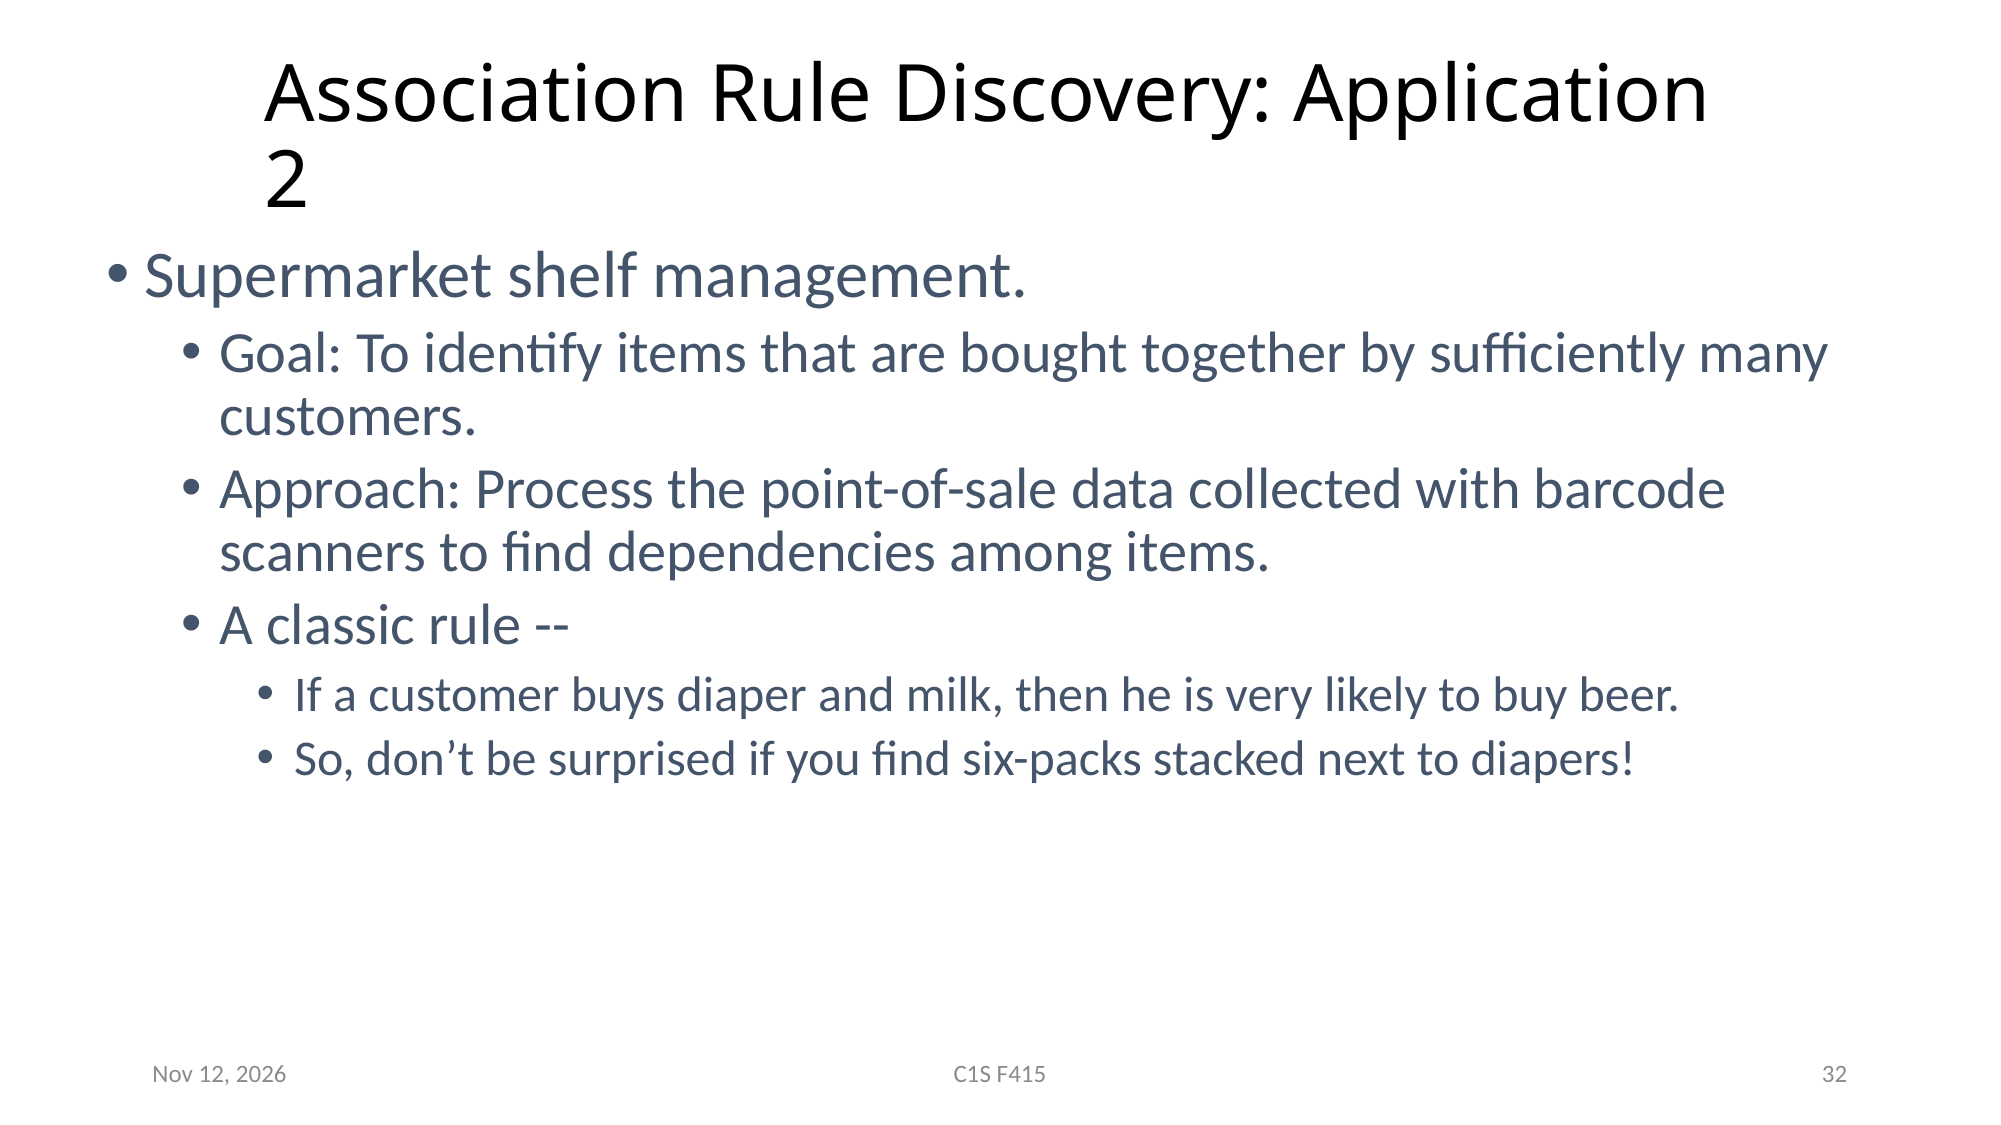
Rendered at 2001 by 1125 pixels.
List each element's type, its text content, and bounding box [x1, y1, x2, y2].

list Supermarket shelf management. Goal: To identify items that are bought together by sufficiently many customers. Approach: Process the point-of-sale data collected with barcode scanners to find dependencies among items. A classic rule -- If a customer buys diaper and milk, then he is very likely to buy beer. So, don’t be surprised if you find six-packs stacked next to diapers! [91, 232, 1863, 1014]
slide_number 32 [1412, 1042, 1863, 1103]
footer C1S F415 [662, 1042, 1338, 1103]
slide_number 16-Jan-19 [137, 1042, 588, 1103]
title Association Rule Discovery: Application 2 [249, 45, 1750, 232]
